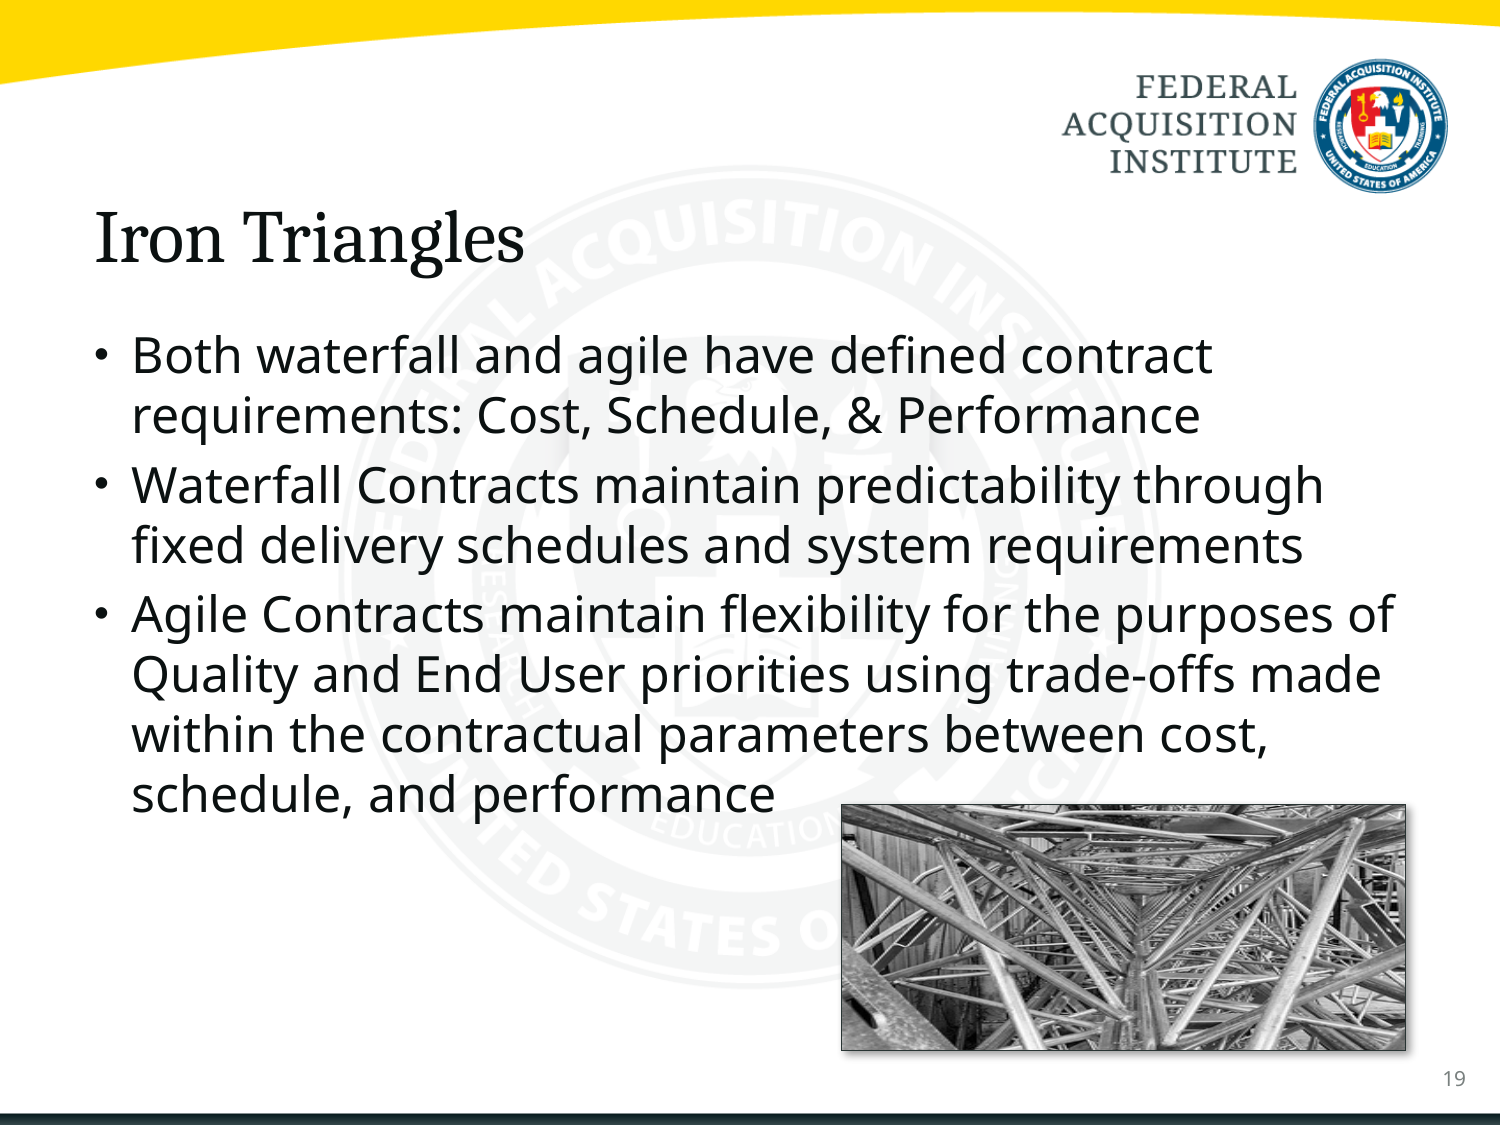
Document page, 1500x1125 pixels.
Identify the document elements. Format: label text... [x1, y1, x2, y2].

text_box Both waterfall and agile have defined contract requirements: Cost, Schedule, & Performance Waterfall Contracts maintain predictability through fixed delivery schedules and system requirements Agile Contracts maintain flexibility for the purposes of Quality and End User priorities using trade-offs made within the contractual parameters between cost, schedule, and performance [94, 323, 1406, 1074]
slide_number 19 [1406, 1047, 1500, 1114]
title Iron Triangles [94, 187, 1406, 288]
picture [0, 0, 1500, 1125]
